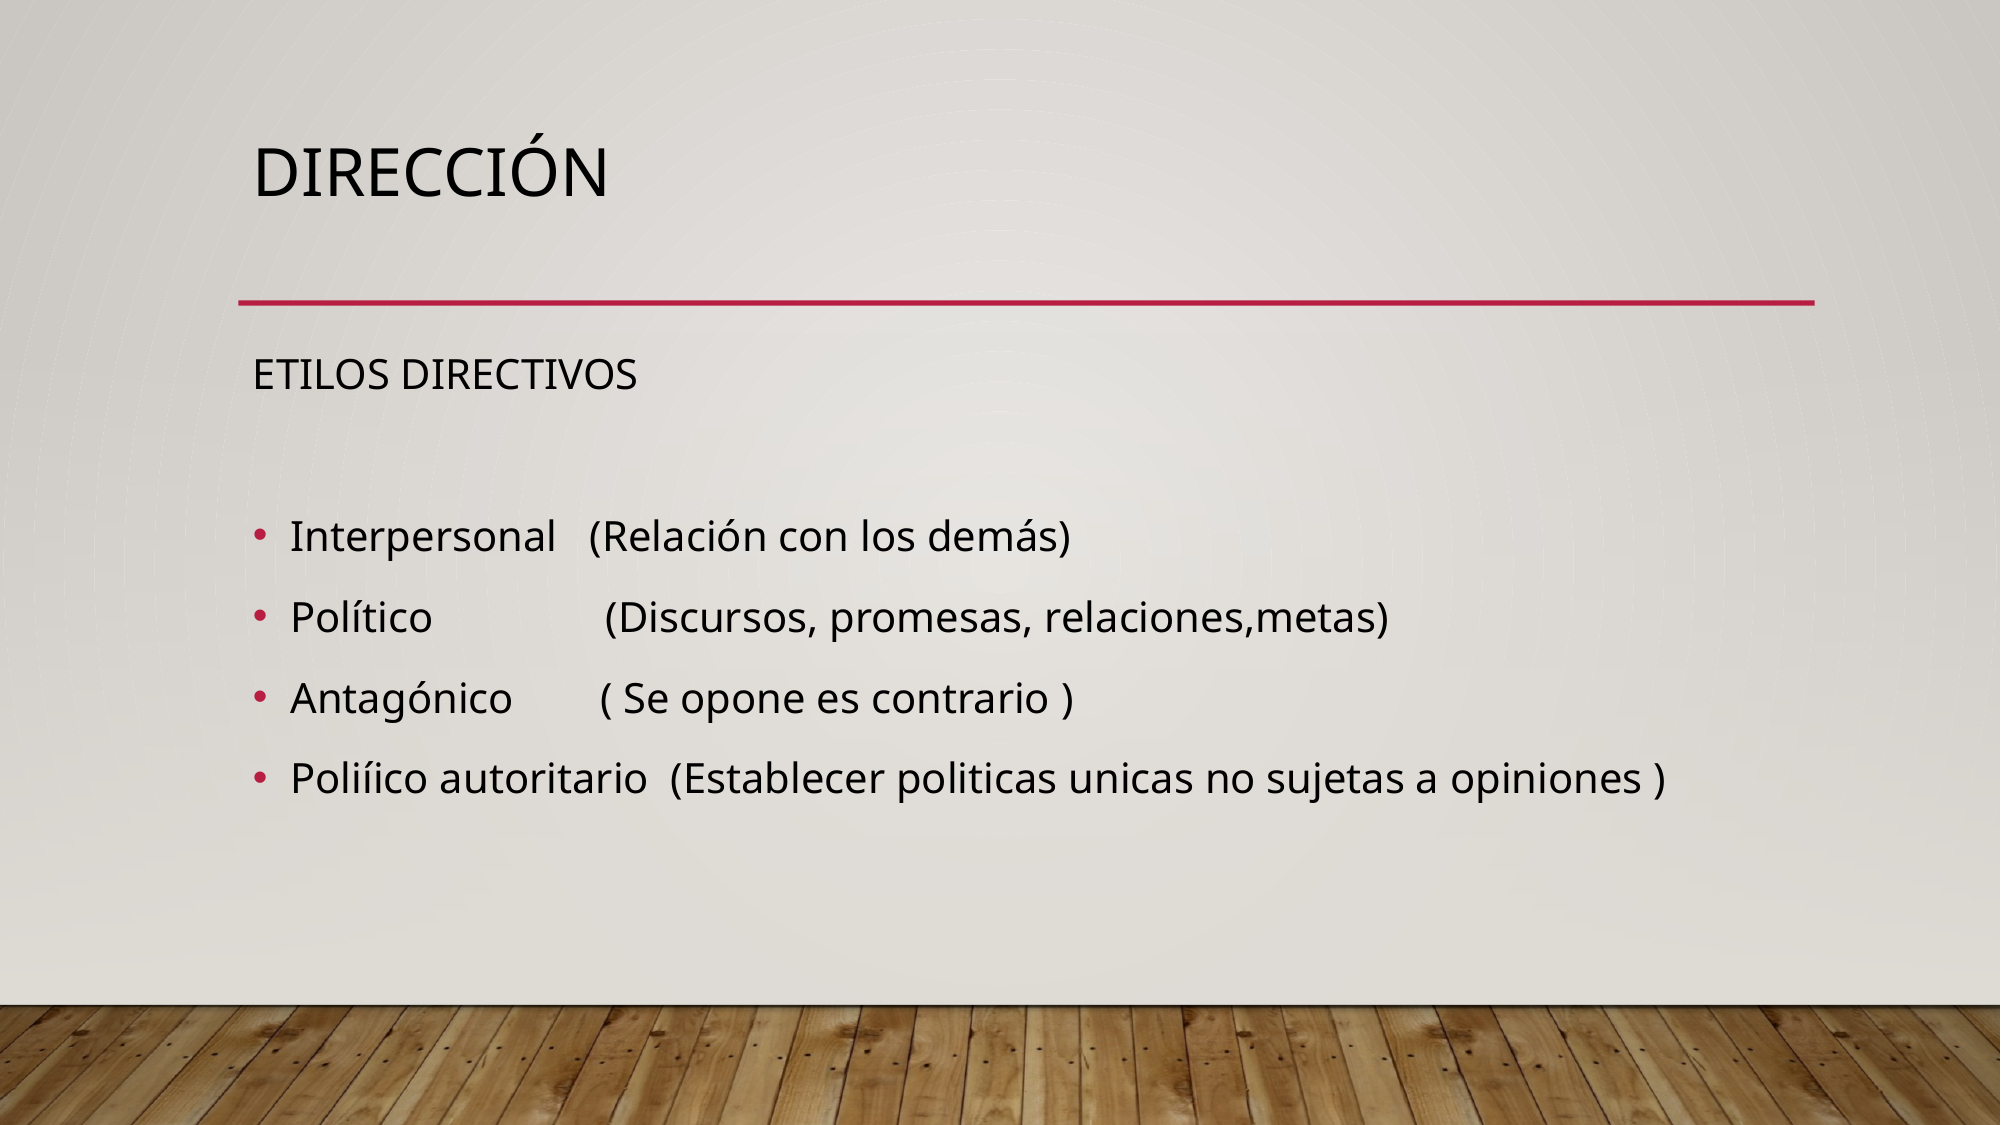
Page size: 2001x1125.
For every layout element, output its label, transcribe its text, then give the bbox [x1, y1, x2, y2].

text_box Dirección [238, 131, 1814, 304]
text_box ETILOS DIRECTIVOS Interpersonal (Relación con los demás) Político (Discursos, promesas, relaciones,metas) Antagónico ( Se opone es contrario ) Poliíico autoritario (Establecer politicas unicas no sujetas a opiniones ) [238, 330, 1814, 897]
picture [0, 1005, 2000, 1125]
